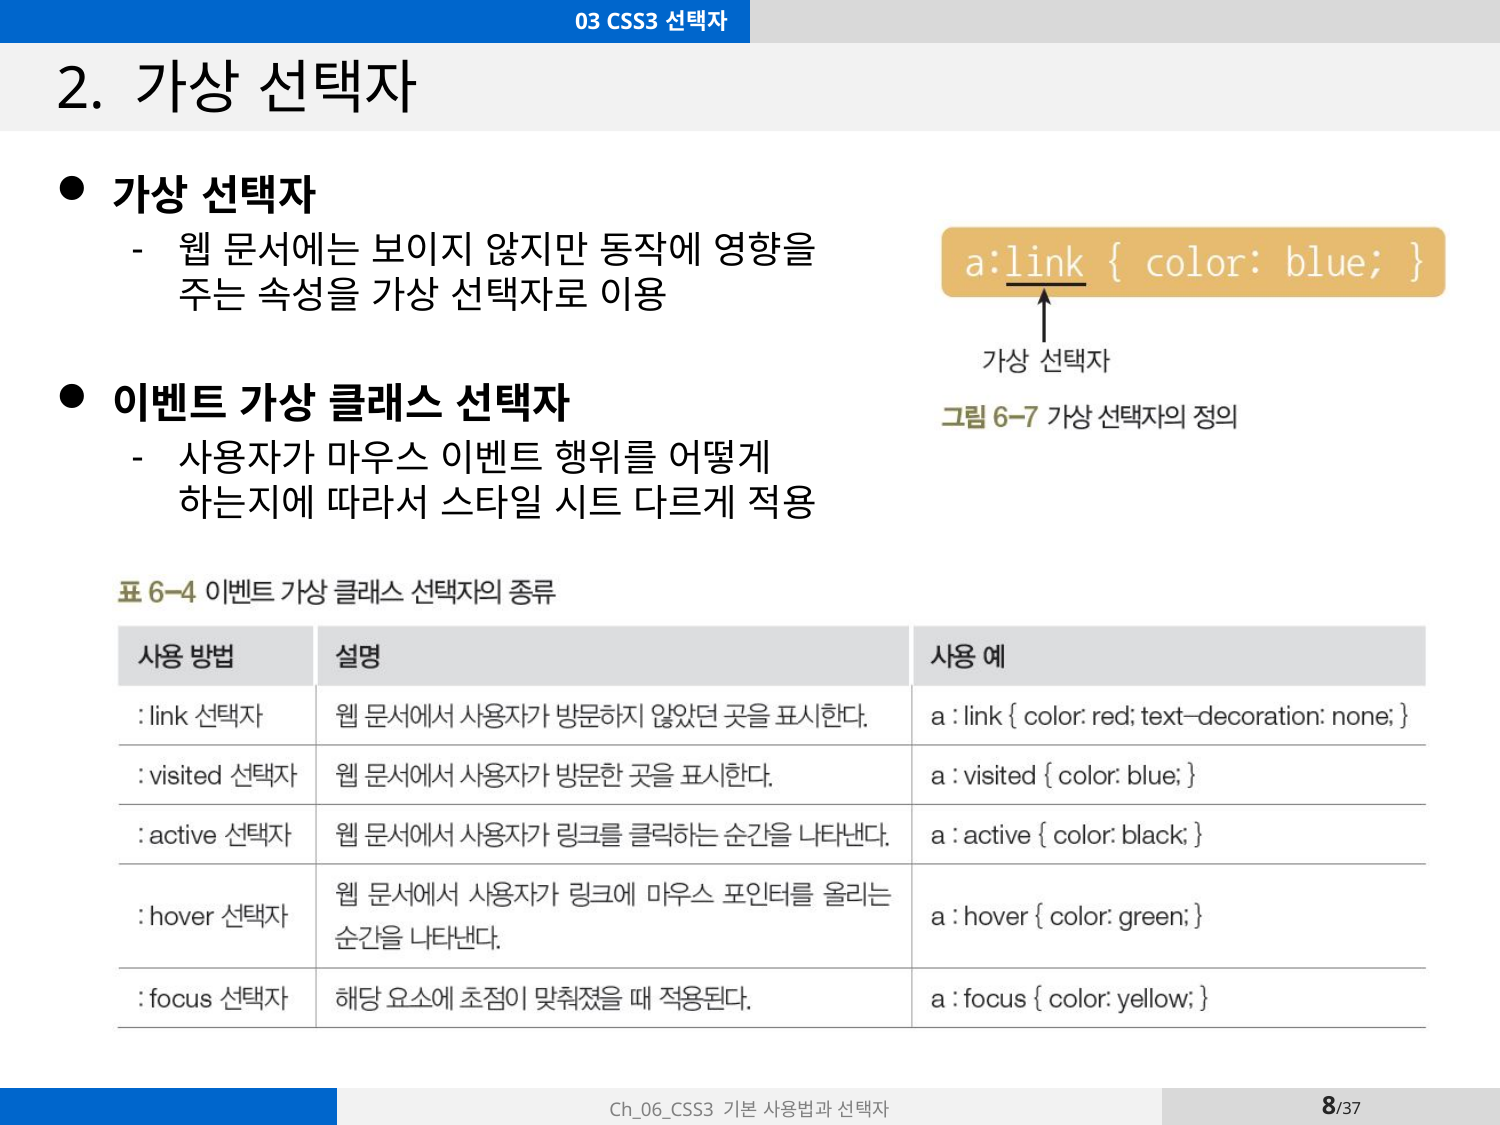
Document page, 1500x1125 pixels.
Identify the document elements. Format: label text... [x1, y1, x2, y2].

list 가상 선택자 웹 문서에는 보이지 않지만 동작에 영향을 주는 속성을 가상 선택자로 이용 이벤트 가상 클래스 선택자 사용자가 마우스 이벤트 행위를 어떻게 하는지에 따라서 스타일 시트 다르게 적용 [41, 160, 904, 681]
title 2. 가상 선택자 [41, 42, 1459, 128]
picture [934, 219, 1450, 437]
picture [111, 574, 1434, 1036]
text_box 03 CSS3 선택자 [0, 0, 743, 43]
